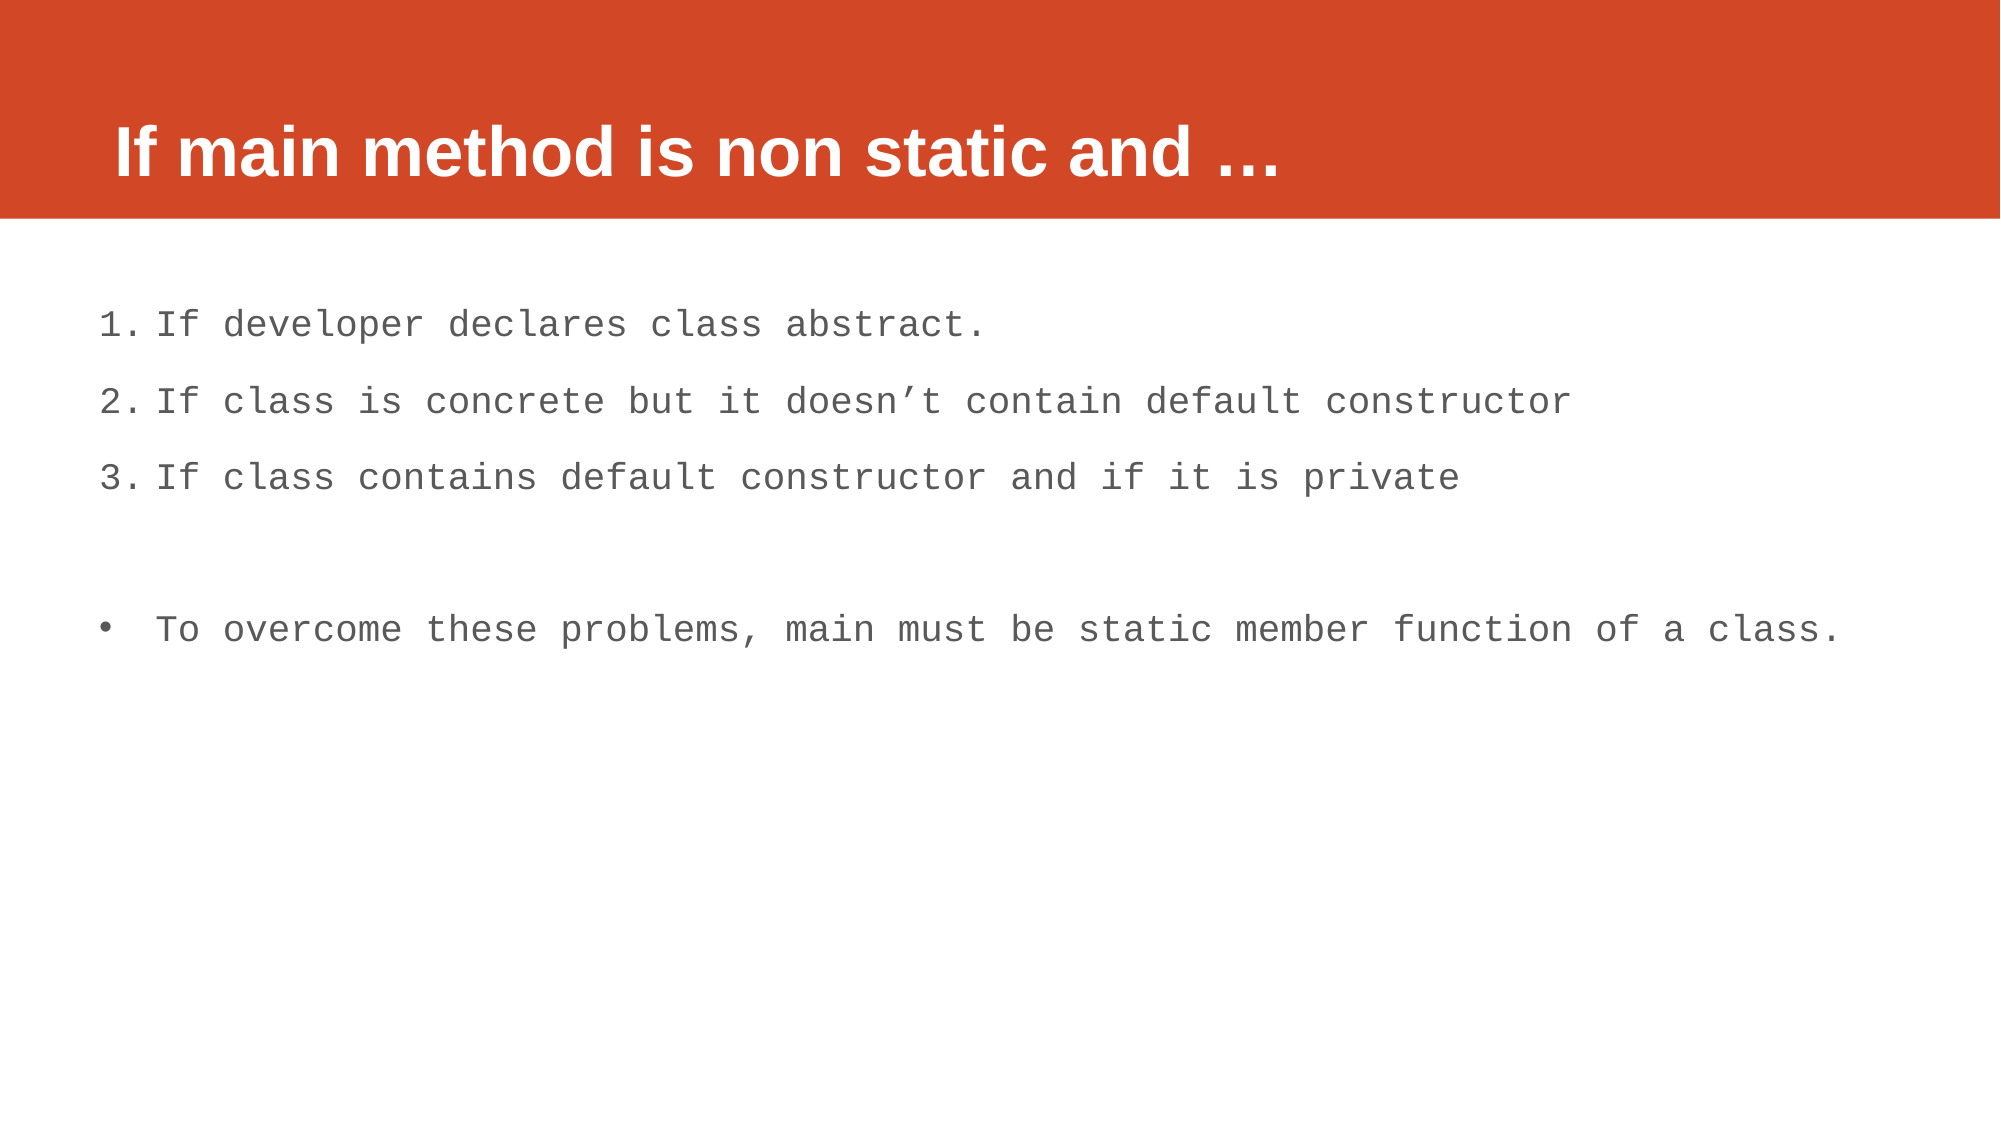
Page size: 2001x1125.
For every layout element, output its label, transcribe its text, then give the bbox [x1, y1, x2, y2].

title If main method is non static and … [99, 0, 1863, 199]
list If developer declares class abstract. If class is concrete but it doesn’t contain default constructor If class contains default constructor and if it is private To overcome these problems, main must be static member function of a class. [99, 299, 1893, 1024]
